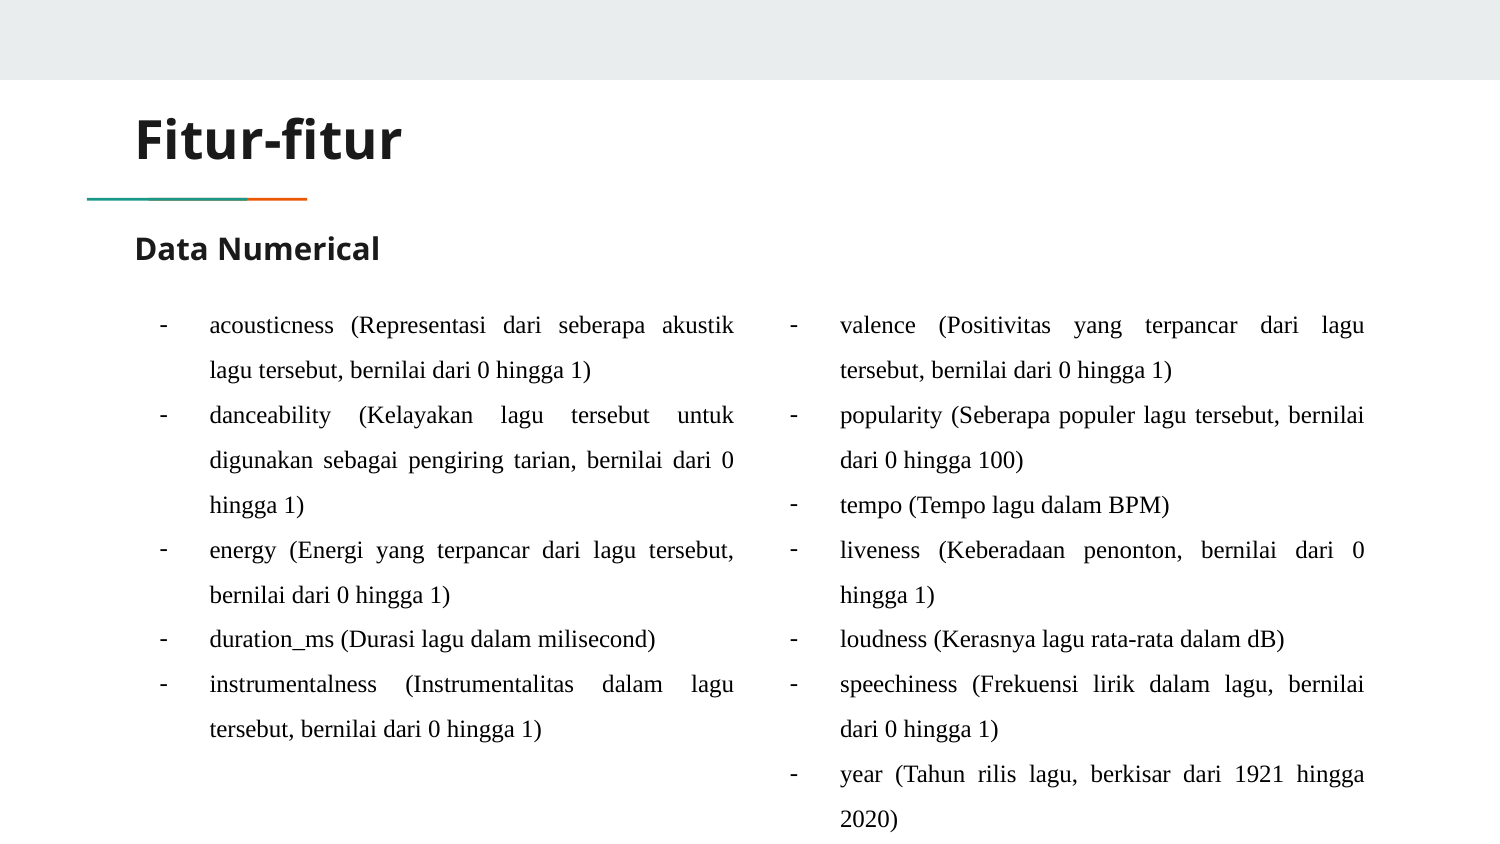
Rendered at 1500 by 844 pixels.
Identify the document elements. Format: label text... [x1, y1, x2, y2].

list acousticness (Representasi dari seberapa akustik lagu tersebut, bernilai dari 0 hingga 1) danceability (Kelayakan lagu tersebut untuk digunakan sebagai pengiring tarian, bernilai dari 0 hingga 1) energy (Energi yang terpancar dari lagu tersebut, bernilai dari 0 hingga 1) duration_ms (Durasi lagu dalam milisecond) instrumentalness (Instrumentalitas dalam lagu tersebut, bernilai dari 0 hingga 1) [119, 302, 750, 650]
title Fitur-fitur [119, 90, 1381, 179]
list valence (Positivitas yang terpancar dari lagu tersebut, bernilai dari 0 hingga 1) popularity (Seberapa populer lagu tersebut, bernilai dari 0 hingga 100) tempo (Tempo lagu dalam BPM) liveness (Keberadaan penonton, bernilai dari 0 hingga 1) loudness (Kerasnya lagu rata-rata dalam dB) speechiness (Frekuensi lirik dalam lagu, bernilai dari 0 hingga 1) year (Tahun rilis lagu, berkisar dari 1921 hingga 2020) [750, 302, 1381, 650]
title Data Numerical [119, 213, 1381, 302]
